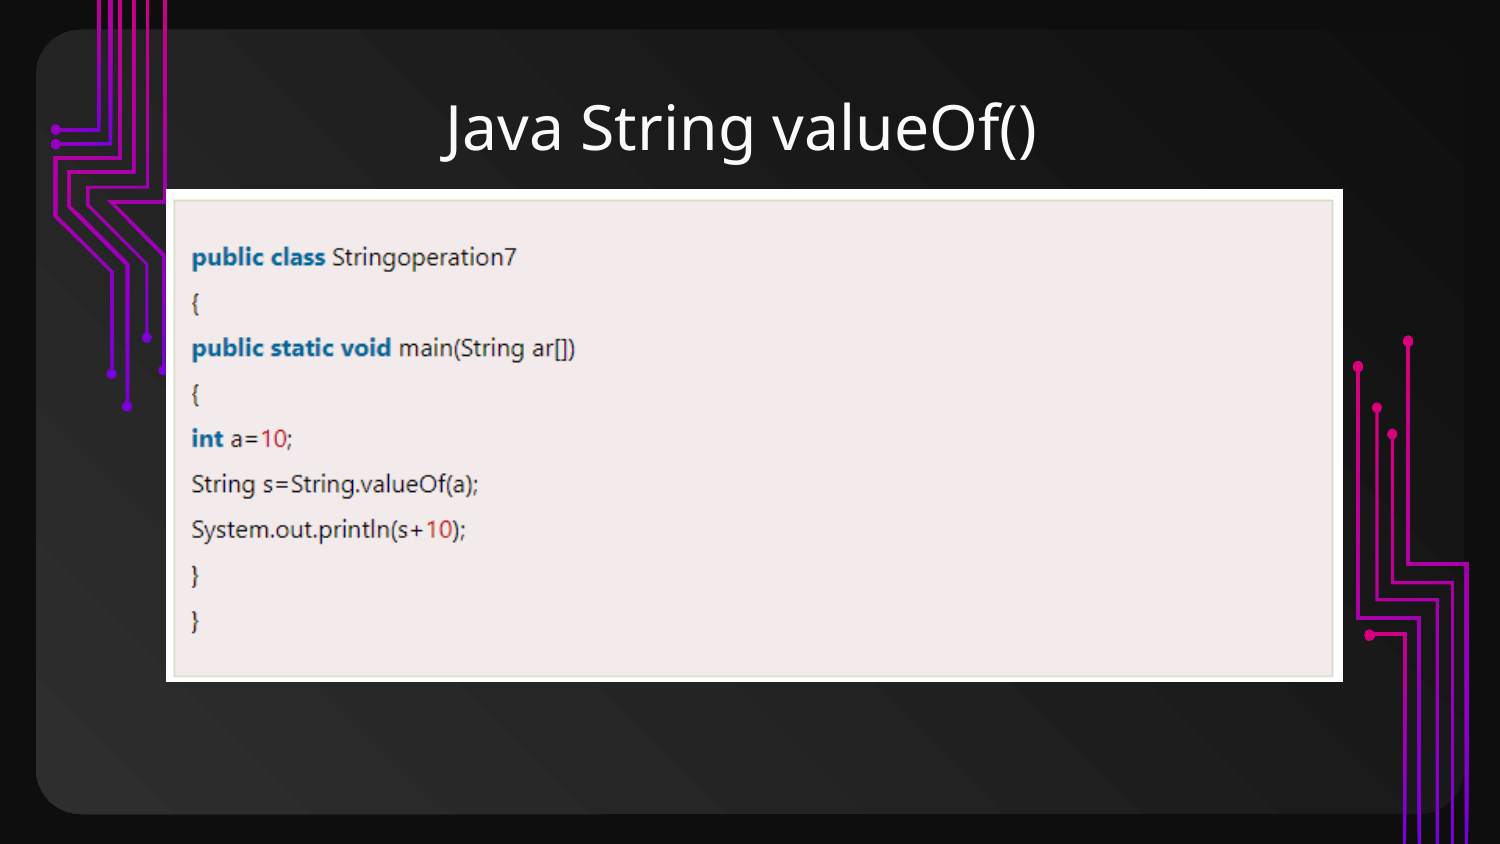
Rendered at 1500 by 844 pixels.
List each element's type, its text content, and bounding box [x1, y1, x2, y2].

picture [165, 189, 1343, 683]
title Java String valueOf() [174, 72, 1382, 167]
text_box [1353, 335, 1469, 844]
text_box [50, 0, 169, 412]
